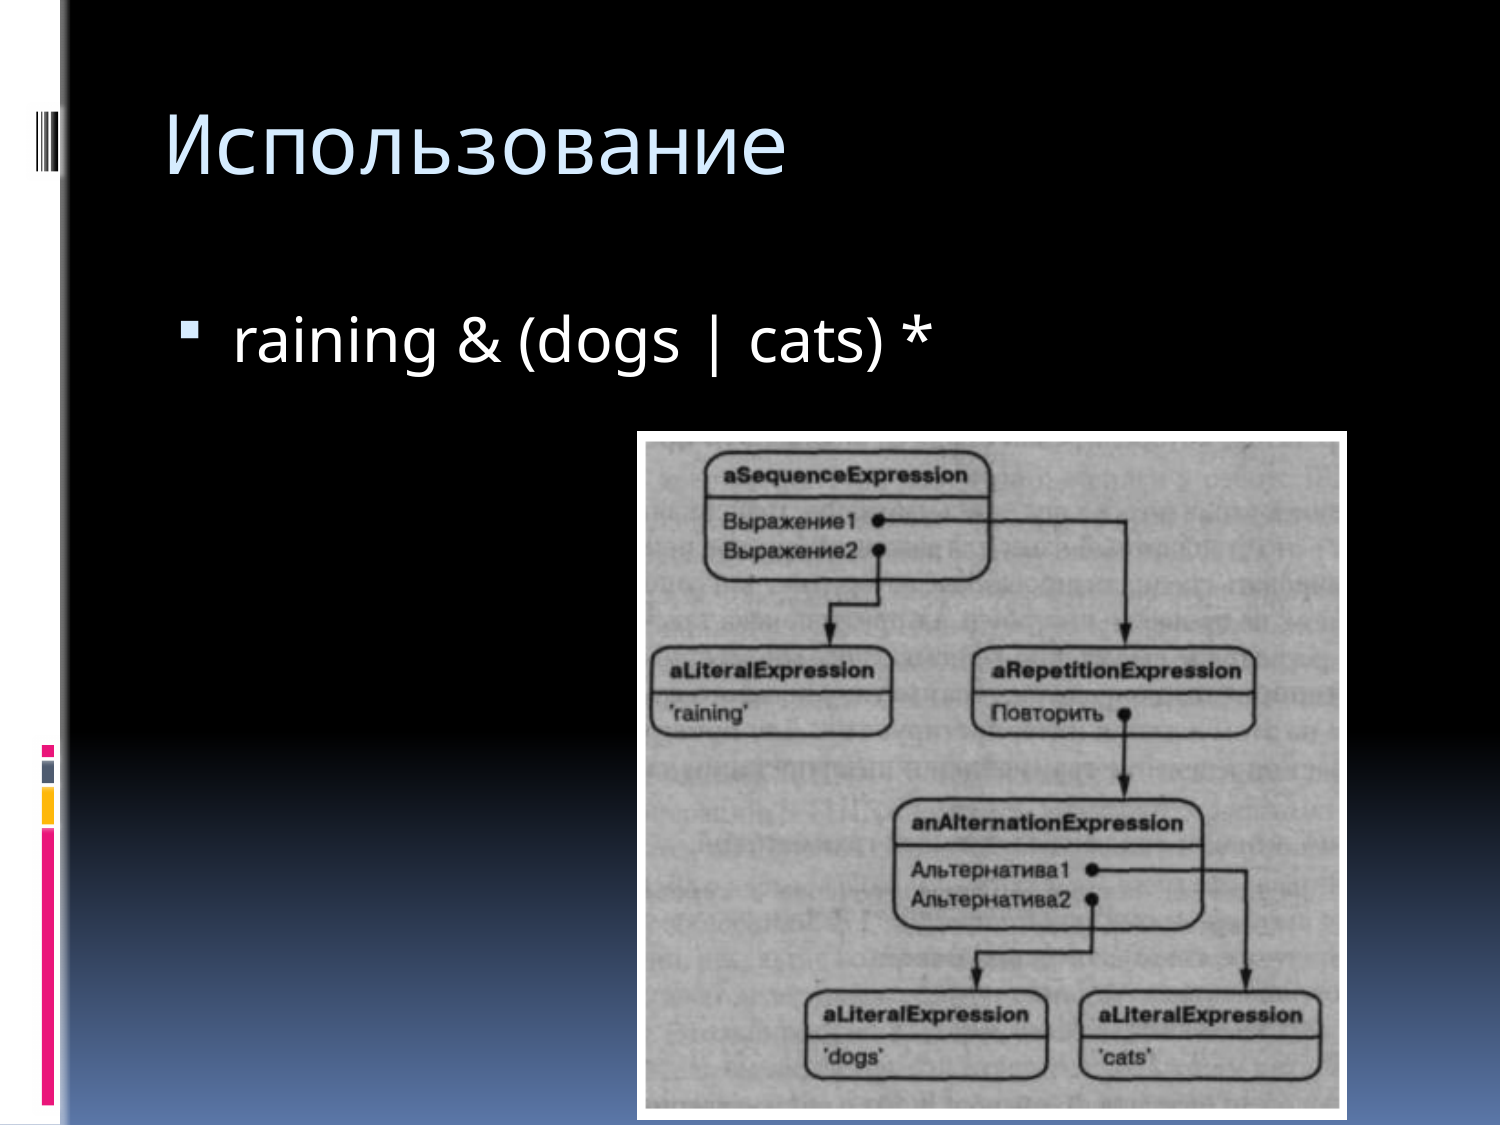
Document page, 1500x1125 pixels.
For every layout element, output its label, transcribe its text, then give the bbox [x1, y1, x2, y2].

list raining & (dogs | cats) * [150, 292, 1425, 1043]
picture [637, 431, 1348, 1120]
title Использование [150, 83, 1425, 234]
